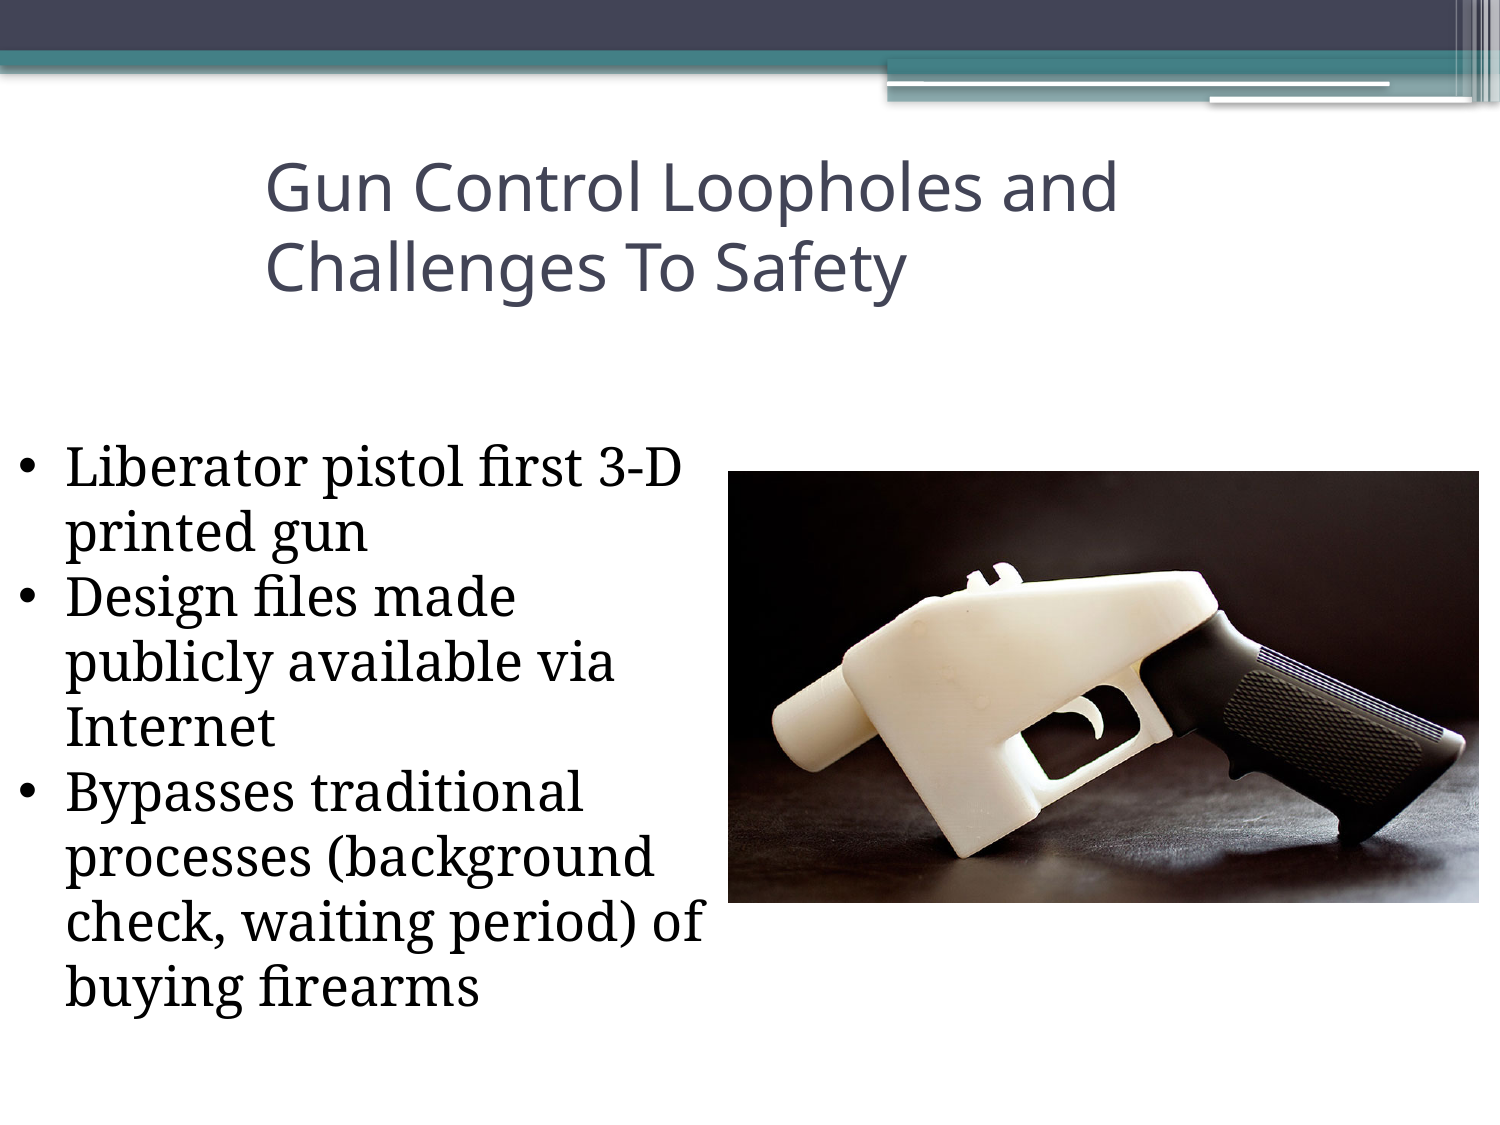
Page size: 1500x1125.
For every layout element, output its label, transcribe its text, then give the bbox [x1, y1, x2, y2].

text_box Liberator pistol first 3-D printed gun Design files made publicly available via Internet Bypasses traditional processes (background check, waiting period) of buying firearms [3, 424, 729, 1025]
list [728, 471, 1479, 903]
title Gun Control Loopholes and Challenges To Safety [249, 137, 1300, 313]
